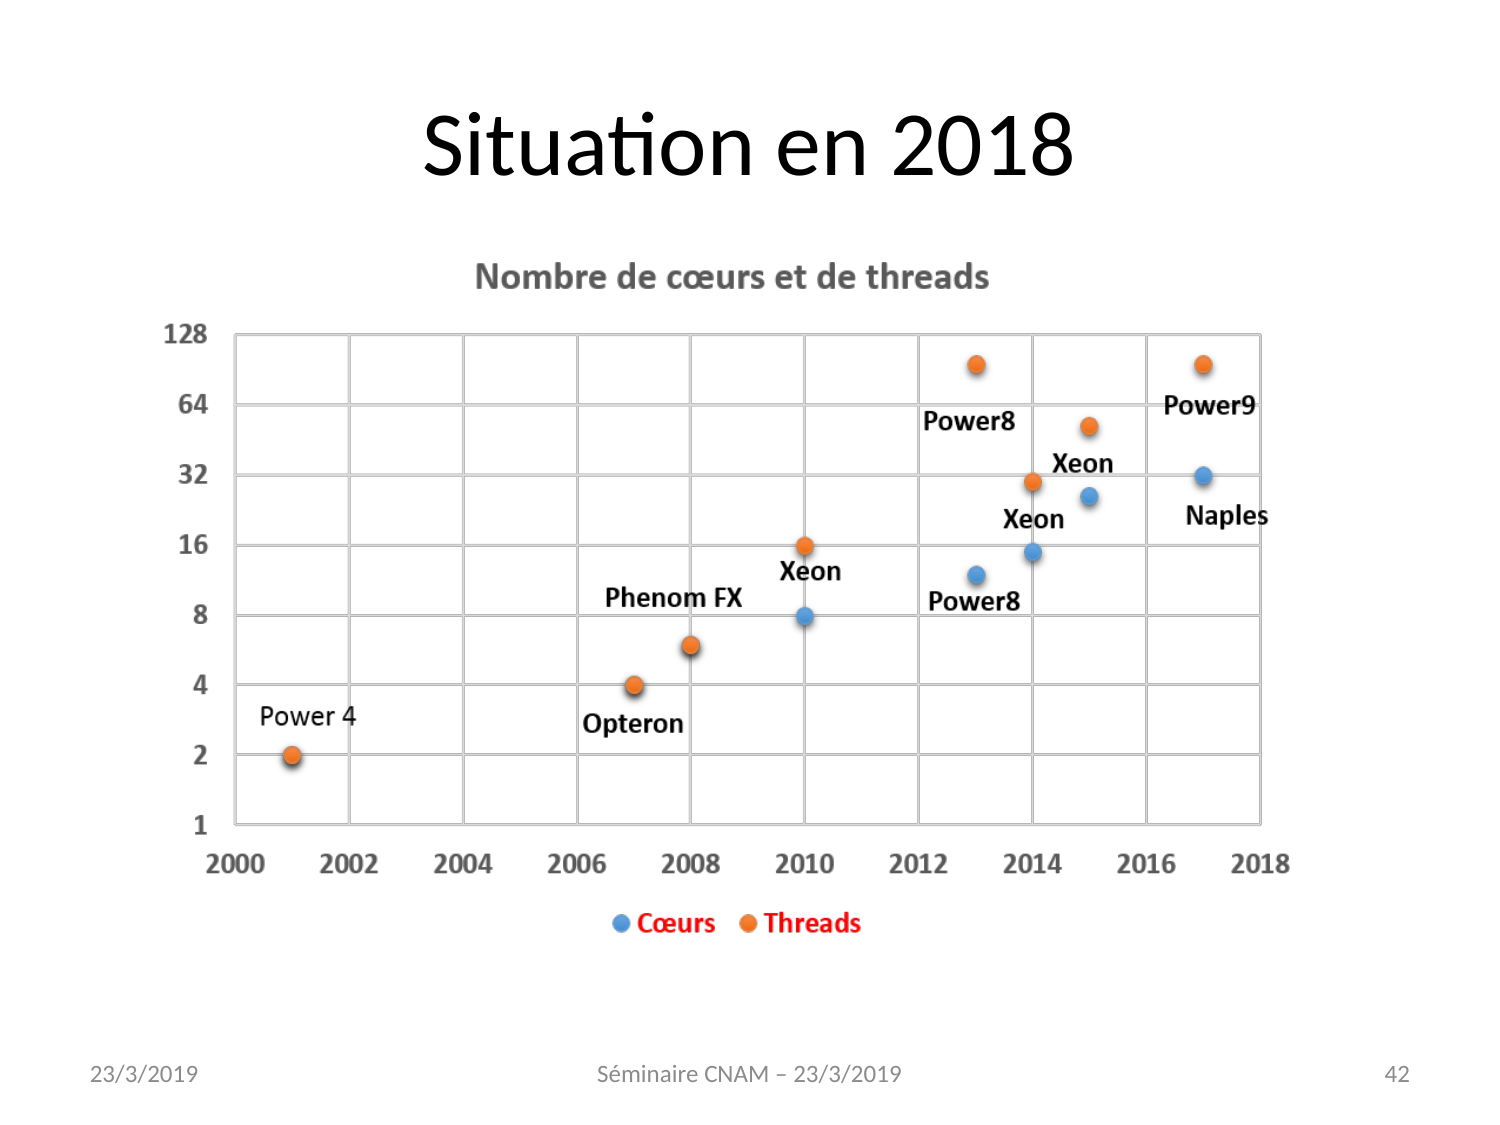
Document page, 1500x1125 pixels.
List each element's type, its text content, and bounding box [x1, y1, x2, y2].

text_box Séminaire CNAM – 23/3/2019 [512, 1042, 988, 1103]
text_box Situation en 2018 [74, 45, 1425, 233]
text_box <numéro> [1074, 1042, 1425, 1103]
text_box 23/3/2019 [75, 1042, 425, 1103]
picture [147, 232, 1318, 965]
